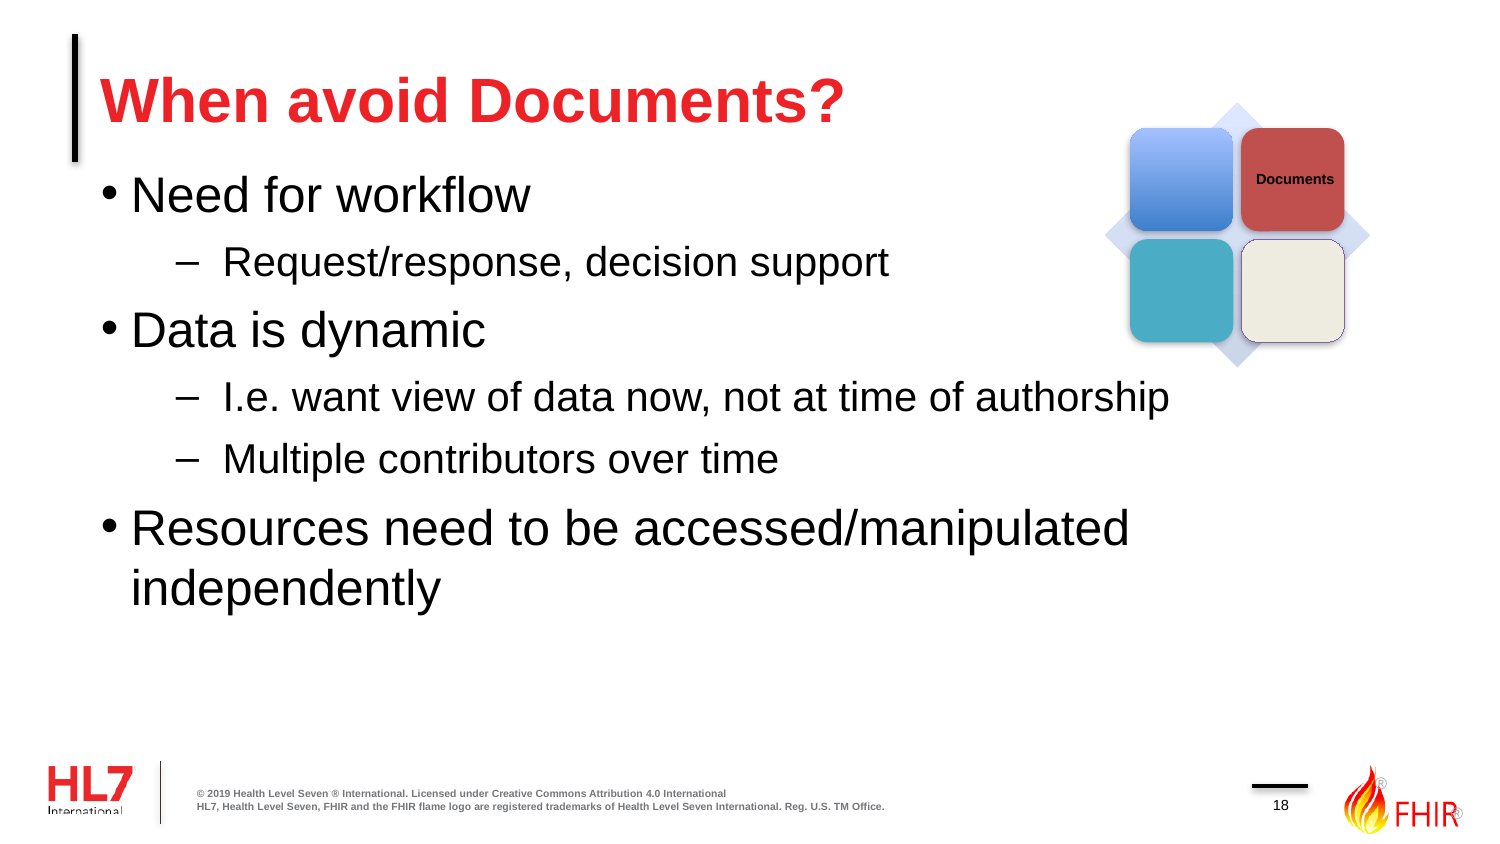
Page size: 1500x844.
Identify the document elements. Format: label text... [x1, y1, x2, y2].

title When avoid Documents? [100, 33, 1451, 162]
footer © 2019 Health Level Seven ® International. Licensed under Creative Commons Attribution 4.0 International HL7, Health Level Seven, FHIR and the FHIR flame logo are registered trademarks of Health Level Seven International. Reg. U.S. TM Office. [196, 786, 941, 813]
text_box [1075, 102, 1400, 368]
list Need for workflow Request/response, decision support Data is dynamic I.e. want view of data now, not at time of authorship Multiple contributors over time Resources need to be accessed/manipulated independently [100, 162, 1451, 731]
slide_number 18 [1258, 786, 1304, 813]
picture [1339, 760, 1463, 837]
